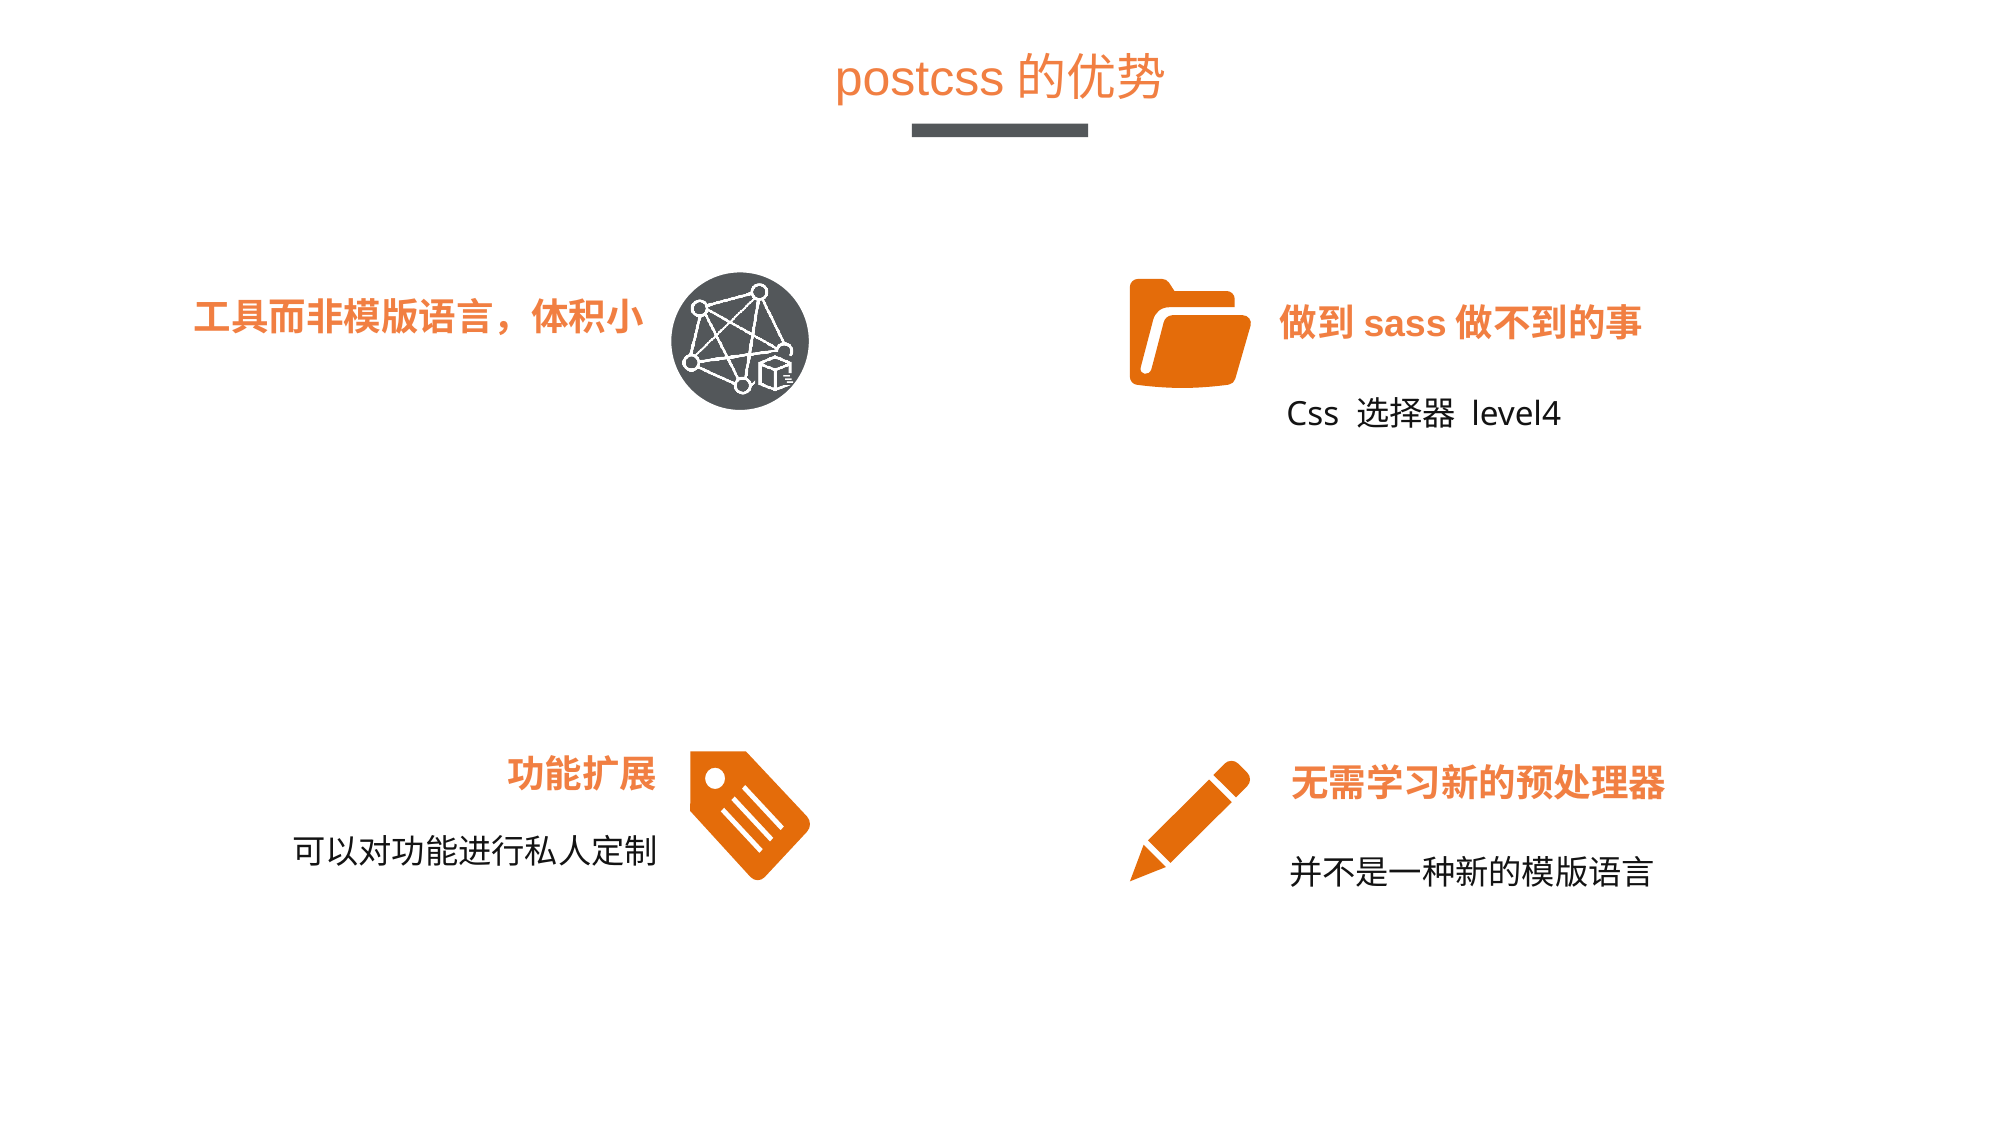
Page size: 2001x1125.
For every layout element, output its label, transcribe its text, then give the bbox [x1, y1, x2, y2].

text_box [1148, 779, 1232, 863]
text_box [910, 121, 1090, 139]
text_box 并不是一种新的模版语言 [1274, 843, 1818, 899]
text_box [690, 751, 810, 881]
text_box 无需学习新的预处理器 [1276, 751, 1682, 812]
text_box [1129, 278, 1251, 388]
text_box 做到sass做不到的事 [1264, 291, 1658, 352]
text_box [1129, 844, 1166, 882]
text_box postcss的优势 [820, 37, 1182, 113]
text_box 工具而非模版语言，体积小 [178, 285, 659, 346]
text_box 功能扩展 [491, 742, 672, 802]
text_box [1213, 760, 1251, 798]
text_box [668, 270, 812, 413]
text_box Css 选择器 level4 [1271, 384, 1816, 439]
text_box 可以对功能进行私人定制 [267, 823, 673, 878]
